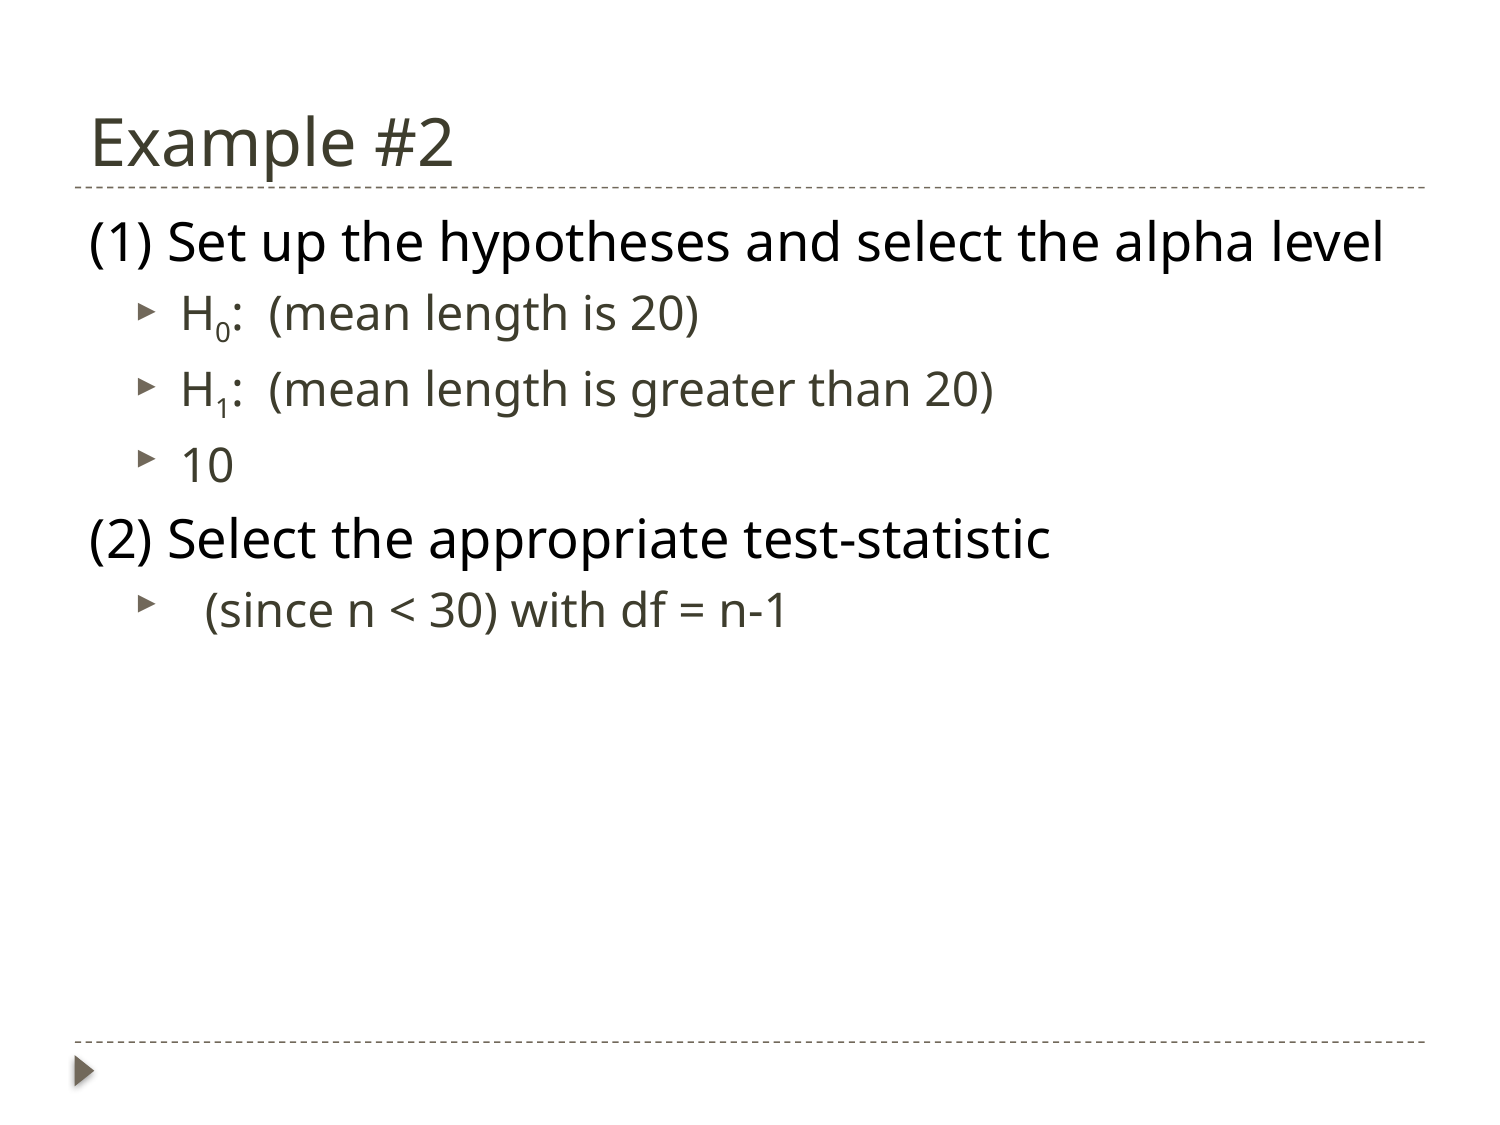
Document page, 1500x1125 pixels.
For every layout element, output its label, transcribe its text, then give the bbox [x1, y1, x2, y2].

title Example #2 [75, 24, 1425, 188]
